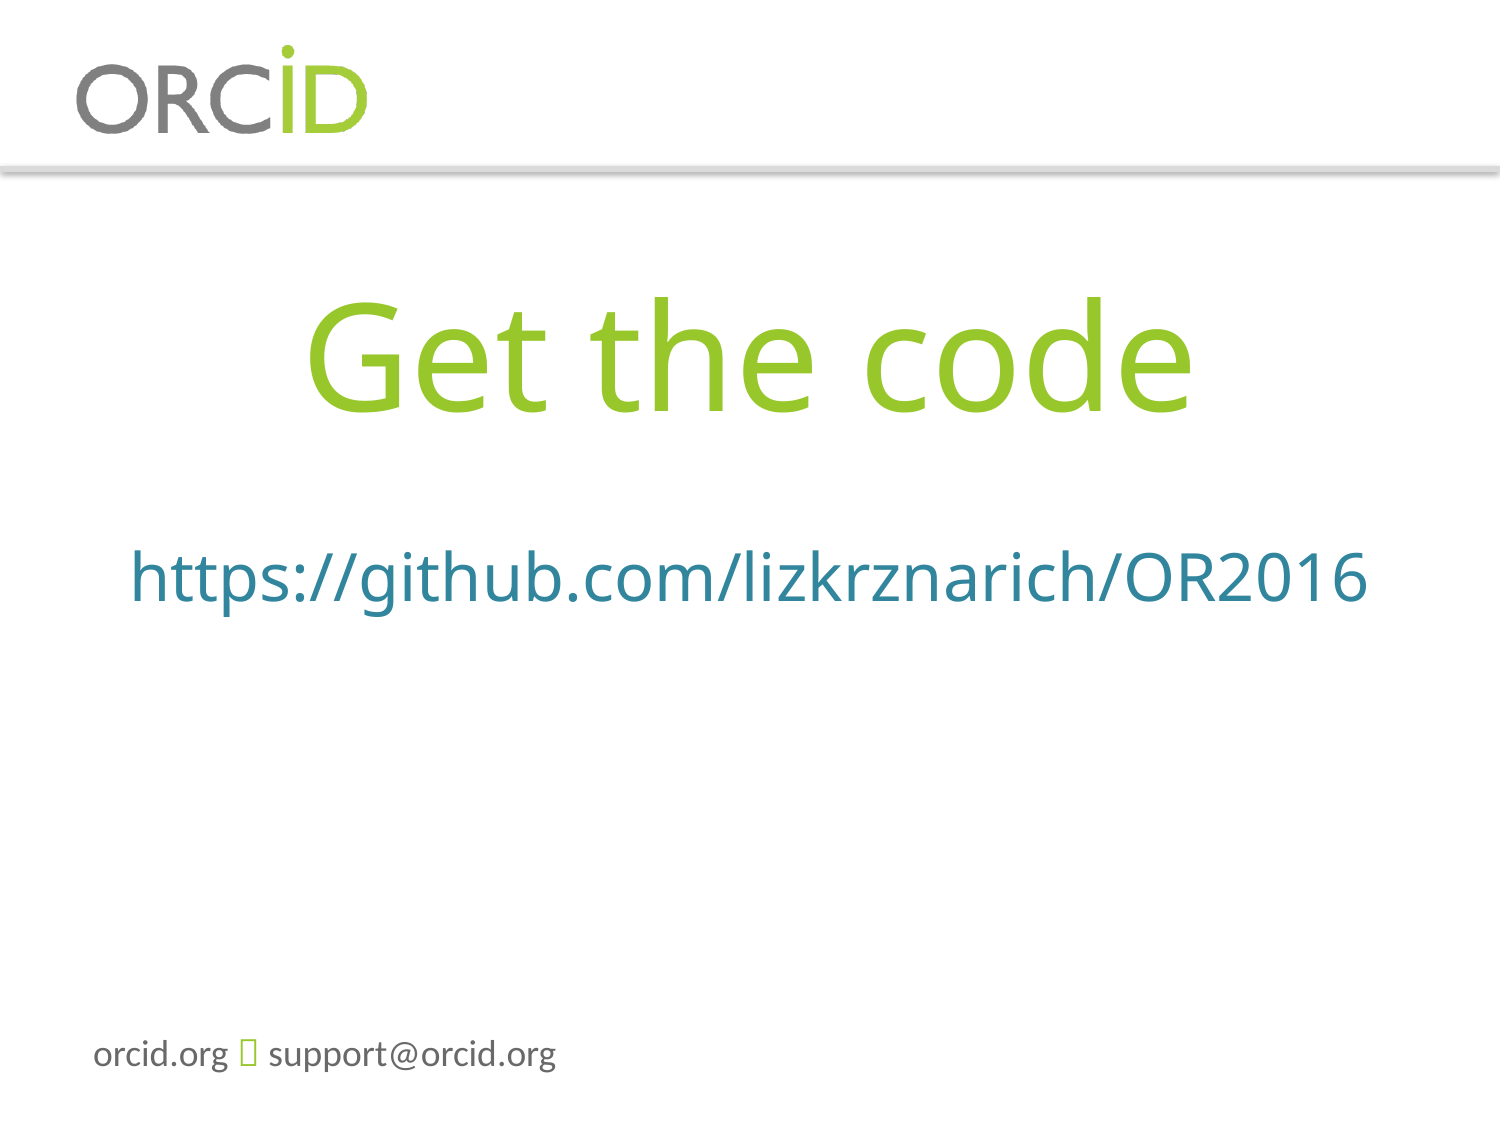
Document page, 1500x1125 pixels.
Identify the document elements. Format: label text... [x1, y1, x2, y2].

list Get the code https://github.com/lizkrznarich/OR2016 [75, 253, 1425, 965]
picture [75, 45, 367, 134]
